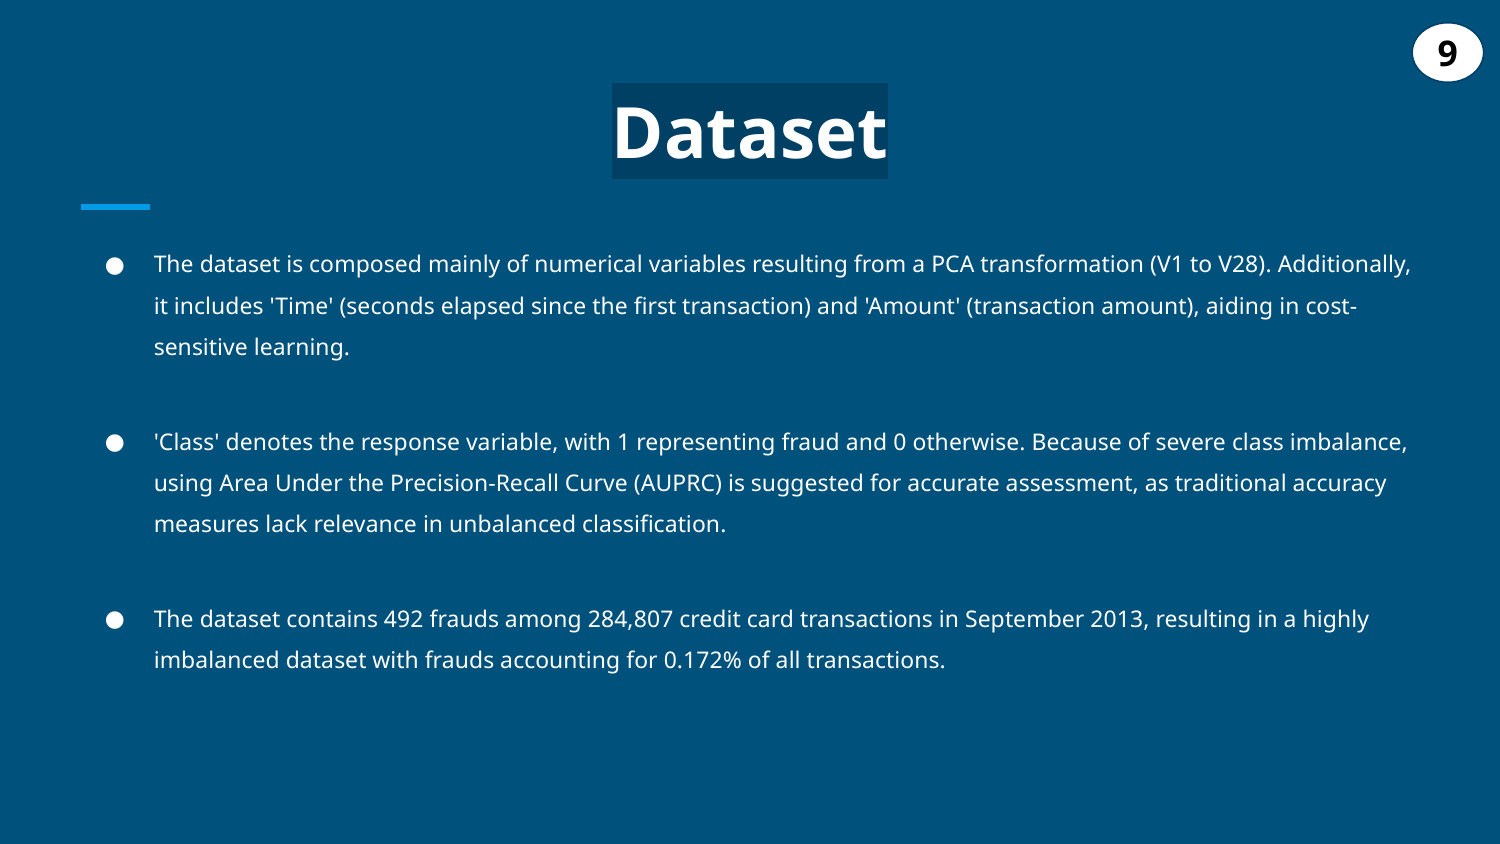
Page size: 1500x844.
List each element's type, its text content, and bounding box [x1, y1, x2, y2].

text_box 9 [1412, 22, 1484, 83]
title Dataset [63, 75, 1437, 187]
list The dataset is composed mainly of numerical variables resulting from a PCA transformation (V1 to V28). Additionally, it includes 'Time' (seconds elapsed since the first transaction) and 'Amount' (transaction amount), aiding in cost-sensitive learning. 'Class' denotes the response variable, with 1 representing fraud and 0 otherwise. Because of severe class imbalance, using Area Under the Precision-Recall Curve (AUPRC) is suggested for accurate assessment, as traditional accuracy measures lack relevance in unbalanced classification. The dataset contains 492 frauds among 284,807 credit card transactions in September 2013, resulting in a highly imbalanced dataset with frauds accounting for 0.172% of all transactions. [63, 187, 1437, 693]
